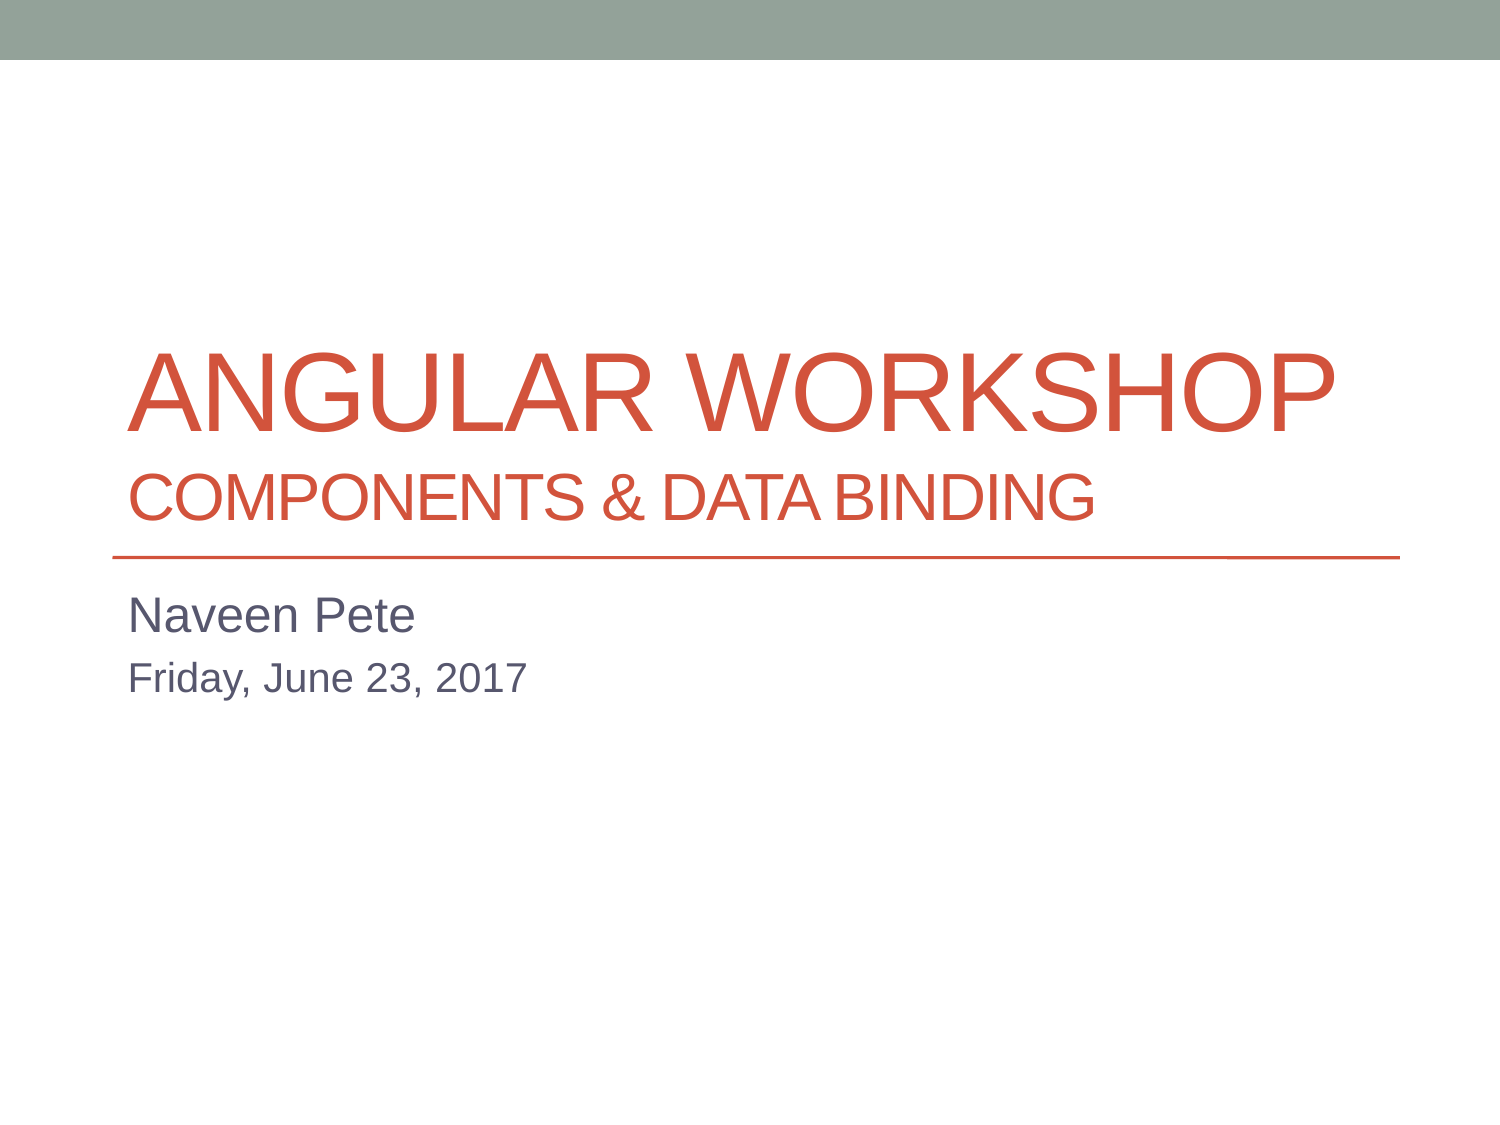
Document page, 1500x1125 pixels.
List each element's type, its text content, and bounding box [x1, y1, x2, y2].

subtitle Naveen Pete Friday, June 23, 2017 [112, 575, 1163, 863]
title Angular workshop components & Data binding [112, 224, 1400, 542]
